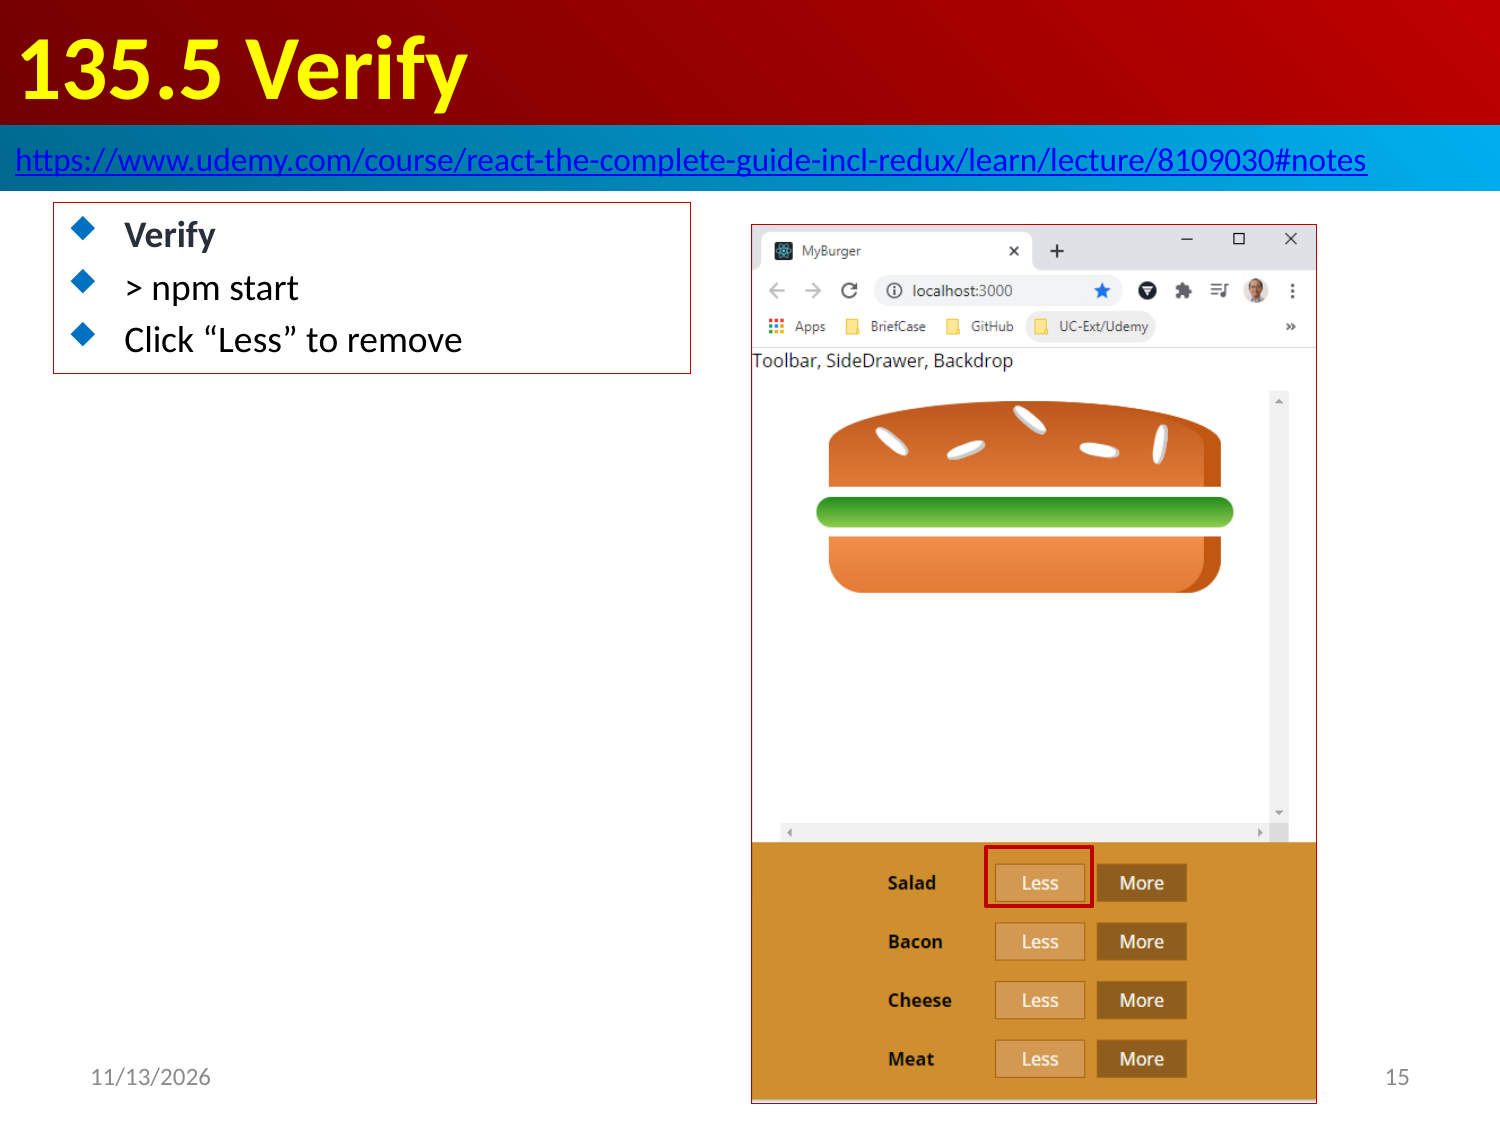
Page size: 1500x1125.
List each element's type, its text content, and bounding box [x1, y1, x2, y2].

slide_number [75, 1042, 425, 1109]
title 135.5 Verify [0, 0, 1500, 125]
text_box https://www.udemy.com/course/react-the-complete-guide-incl-redux/learn/lecture/8109030#notes [0, 125, 1500, 191]
picture [751, 223, 1318, 1105]
slide_number 15 [1322, 1042, 1425, 1109]
subtitle Verify > npm start Click “Less” to remove [53, 202, 691, 374]
